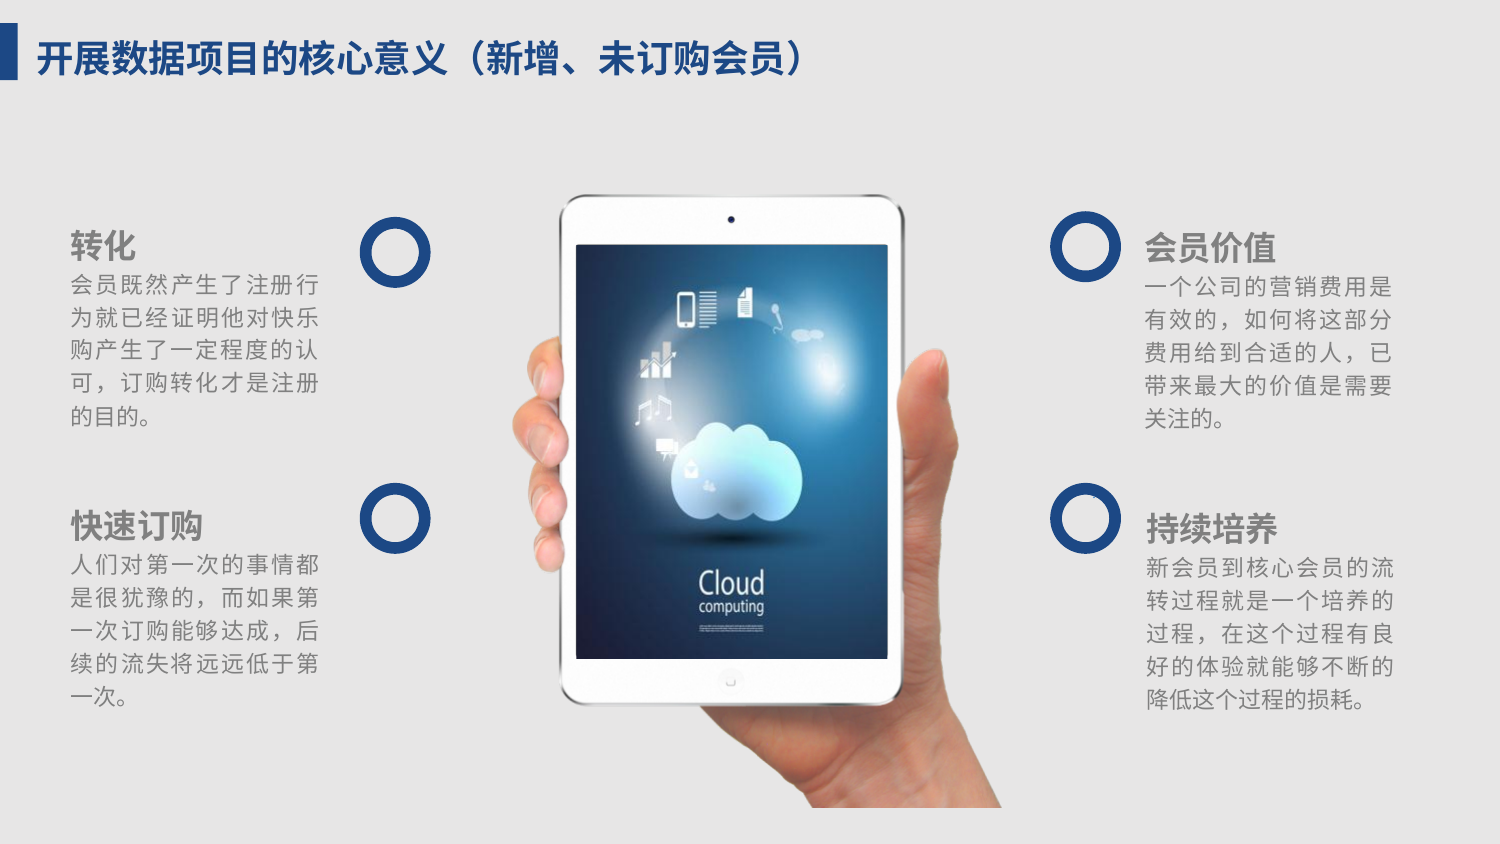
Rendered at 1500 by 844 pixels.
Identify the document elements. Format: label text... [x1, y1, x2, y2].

text_box [359, 482, 431, 554]
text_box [1049, 210, 1401, 438]
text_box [511, 194, 1002, 809]
text_box [0, 23, 18, 81]
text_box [1092, 496, 1403, 720]
text_box 转化 会员既然产生了注册行为就已经证明他对快乐购产生了一定程度的认可，订购转化才是注册的目的。 [63, 213, 327, 434]
text_box 开展数据项目的核心意义（新增、未订购会员） [21, 27, 888, 87]
text_box [359, 216, 431, 288]
text_box 快速订购 人们对第一次的事情都是很犹豫的，而如果第一次订购能够达成，后续的流失将远远低于第一次。 [63, 493, 327, 714]
text_box [1050, 482, 1112, 554]
